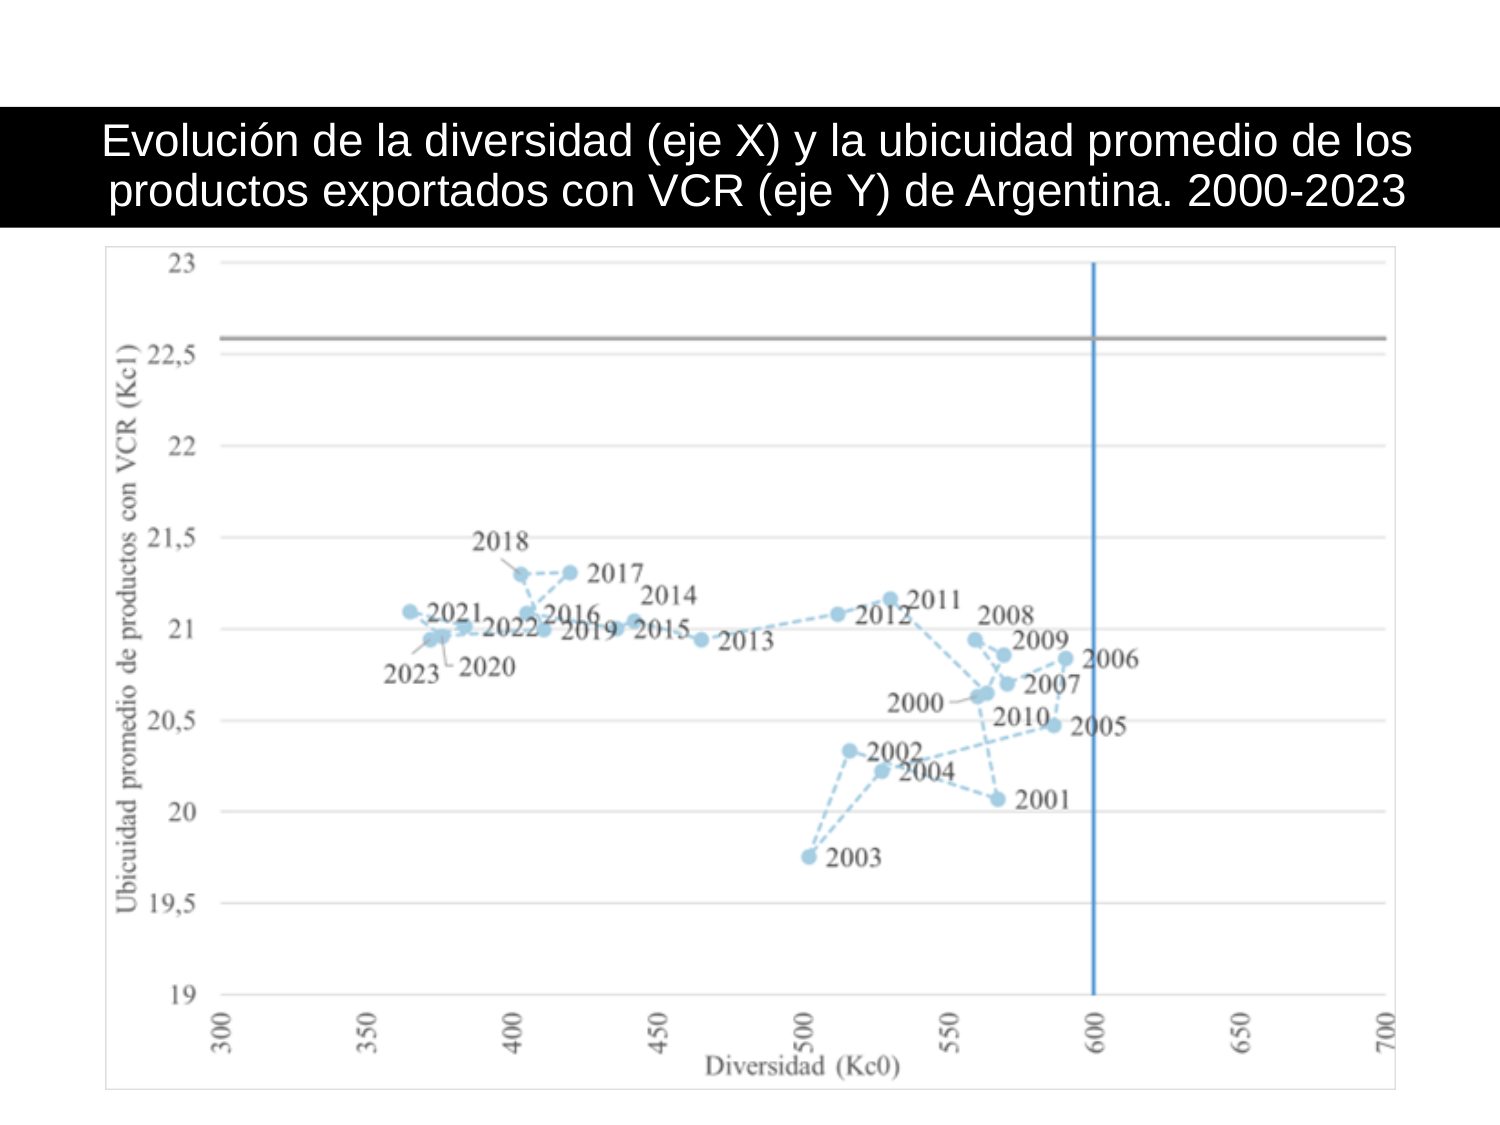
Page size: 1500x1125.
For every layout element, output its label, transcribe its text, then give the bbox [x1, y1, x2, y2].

text_box [0, 105, 1500, 230]
title Evolución de la diversidad (eje X) y la ubicuidad promedio de los productos exportados con VCR (eje Y) de Argentina. 2000-2023 [68, 105, 1448, 228]
picture [103, 244, 1397, 1090]
